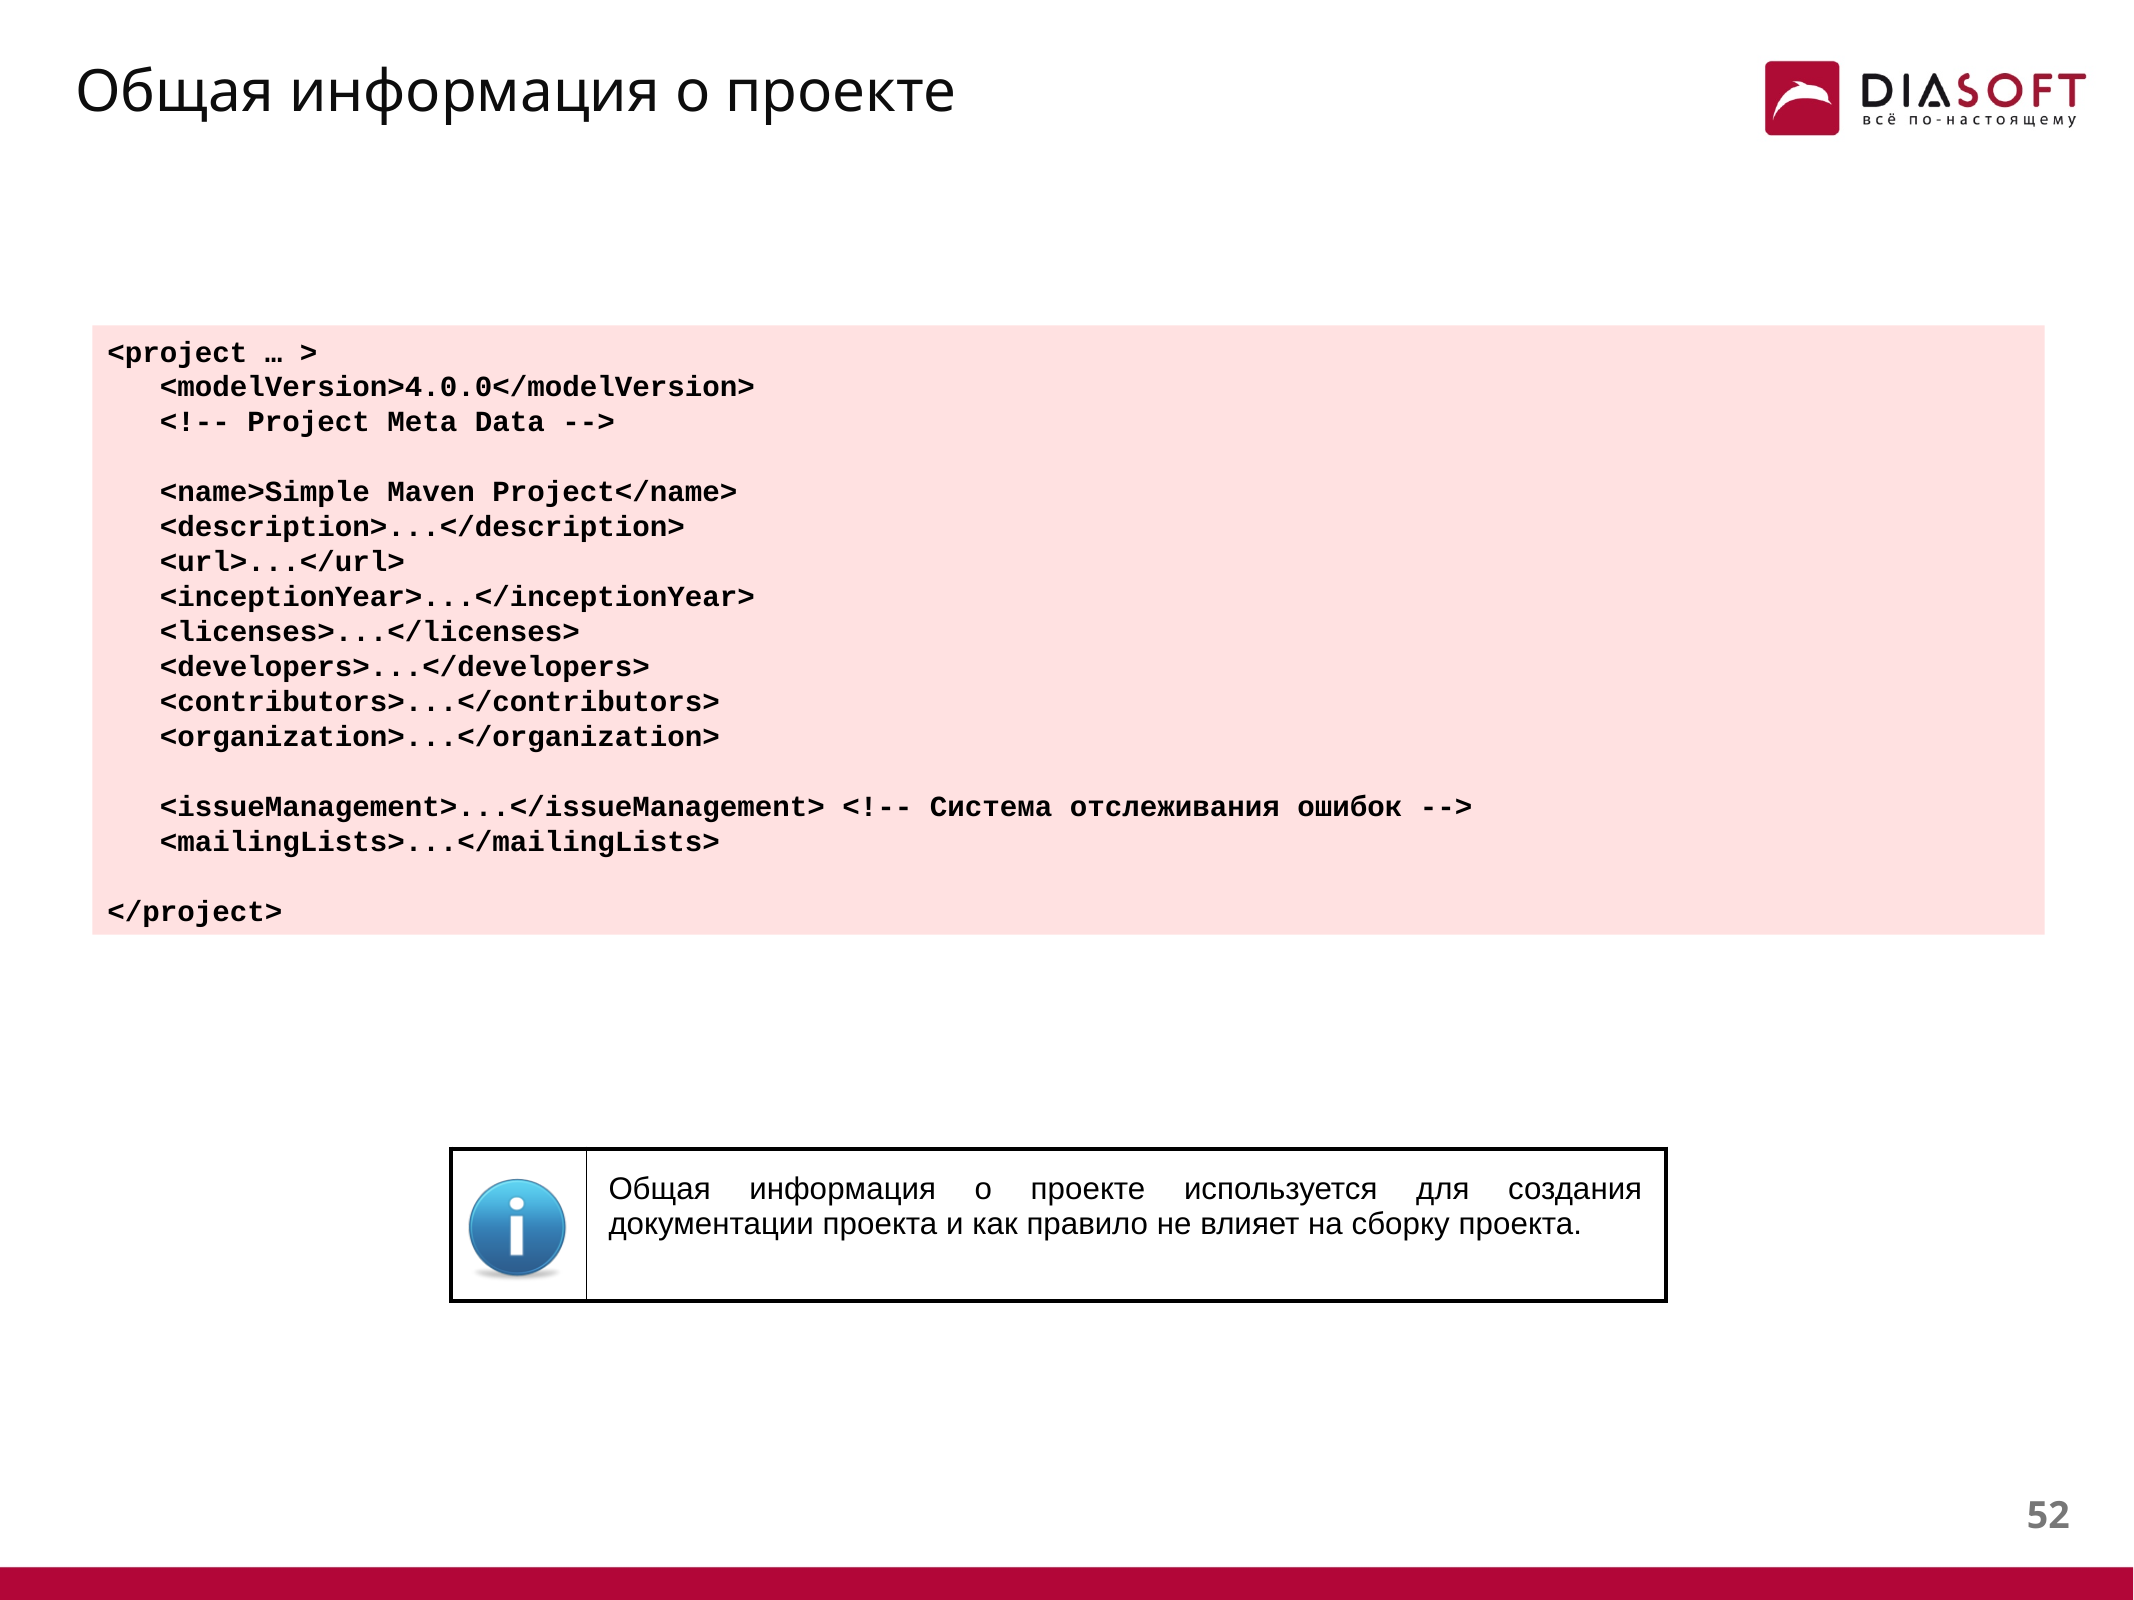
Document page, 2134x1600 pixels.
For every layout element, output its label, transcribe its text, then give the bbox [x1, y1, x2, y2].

slide_number 51 [1587, 1476, 2085, 1557]
table_header [453, 1151, 586, 1158]
table_header Общая информация о проекте используется для создания документации проекта и как правило не влияет на сборку проекта. [587, 1151, 1664, 1299]
title Общая информация о проекте [60, 45, 1716, 141]
picture [0, 0, 2134, 1600]
text_box <project … > <modelVersion>4.0.0</modelVersion> <!-- Project Meta Data --> <name>Simple Maven Project</name> <description>...</description> <url>...</url> <inceptionYear>...</inceptionYear> <licenses>...</licenses> <developers>...</developers> <contributors>...</contributors> <organization>...</organization> <issueManagement>...</issueManagement> <!-- Система отслеживания ошибок --> <mailingLists>...</mailingLists> </project> [92, 325, 2045, 935]
